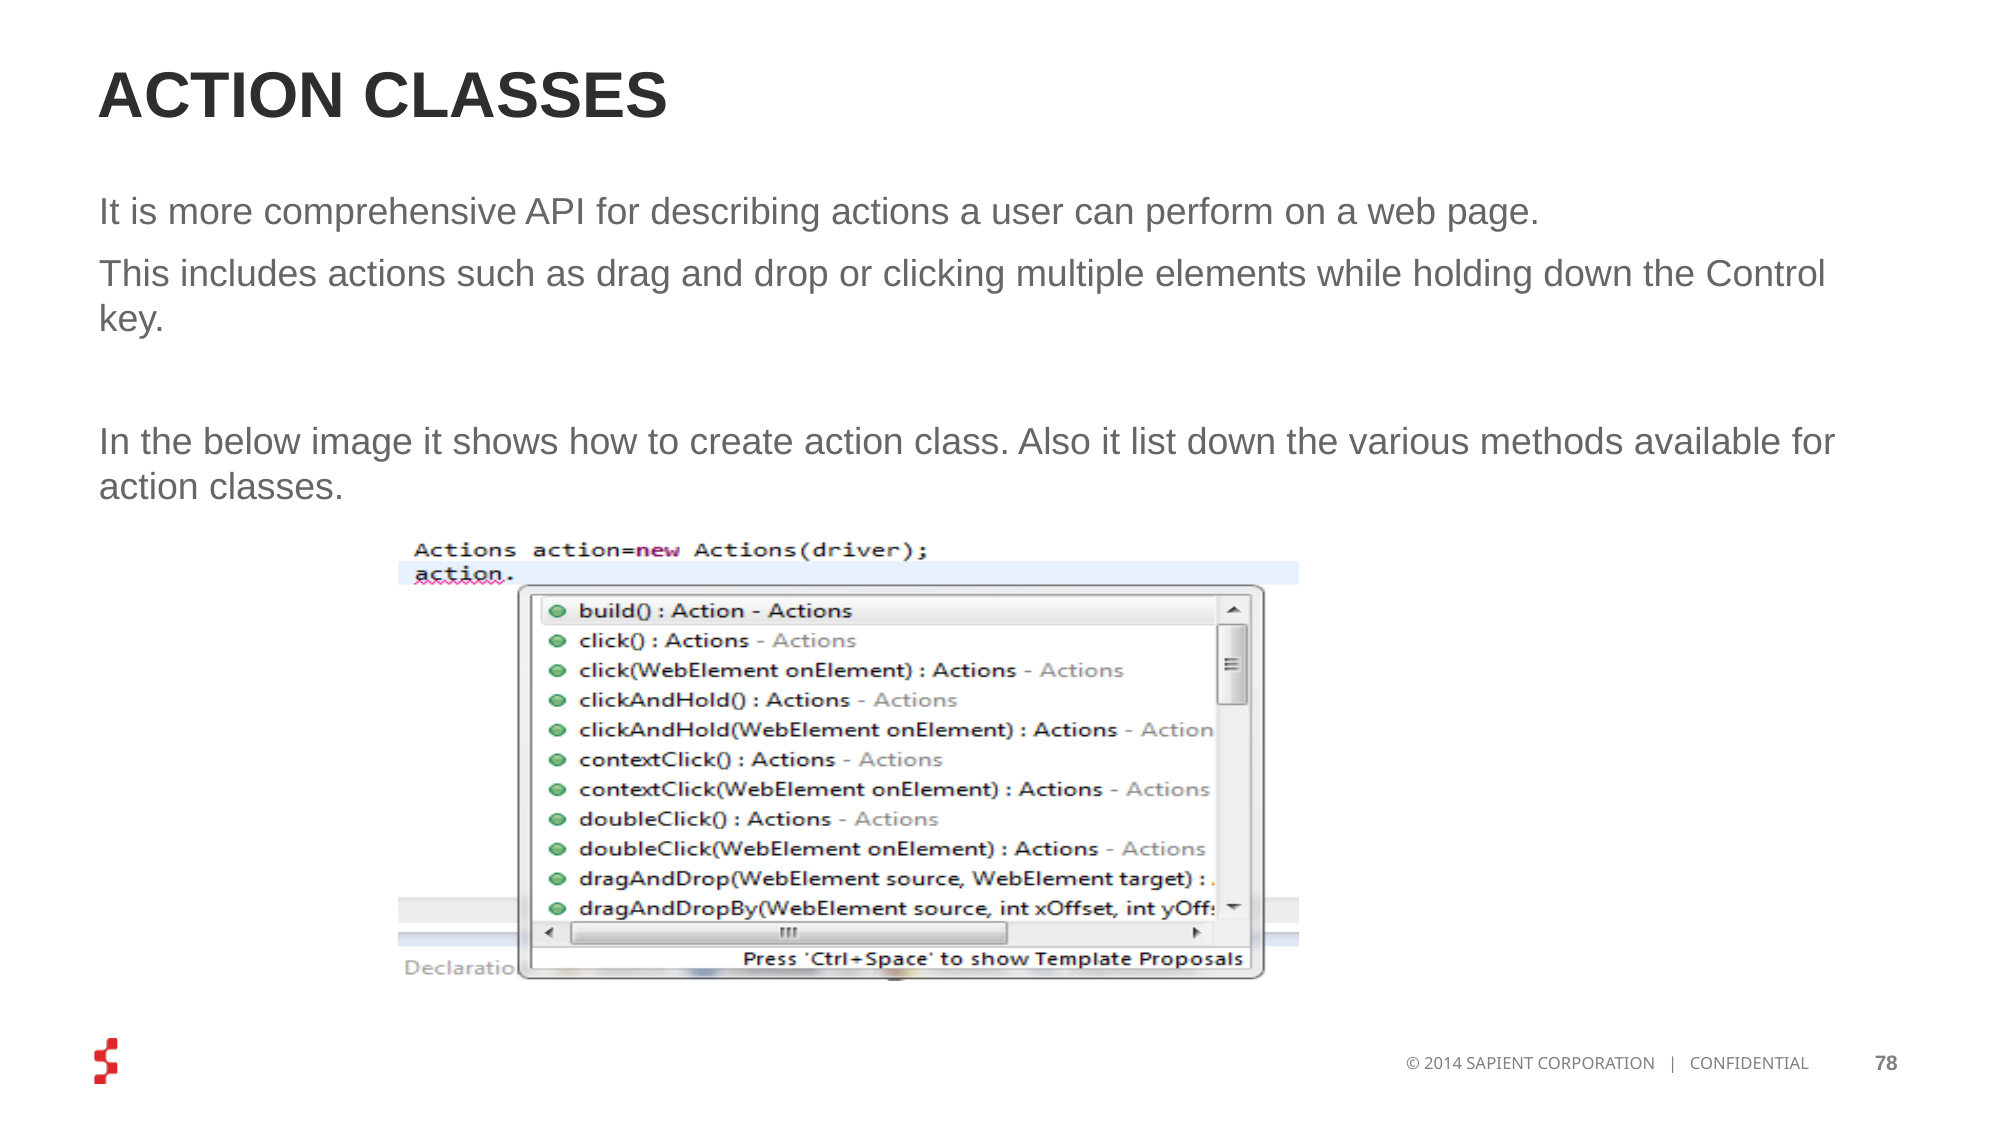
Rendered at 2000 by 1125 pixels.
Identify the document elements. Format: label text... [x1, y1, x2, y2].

list It is more comprehensive API for describing actions a user can perform on a web page. This includes actions such as drag and drop or clicking multiple elements while holding down the Control key. In the below image it shows how to create action class. Also it list down the various methods available for action classes. [98, 186, 1899, 1009]
picture [397, 541, 1299, 981]
title ACTION CLASSES [97, 44, 1897, 138]
